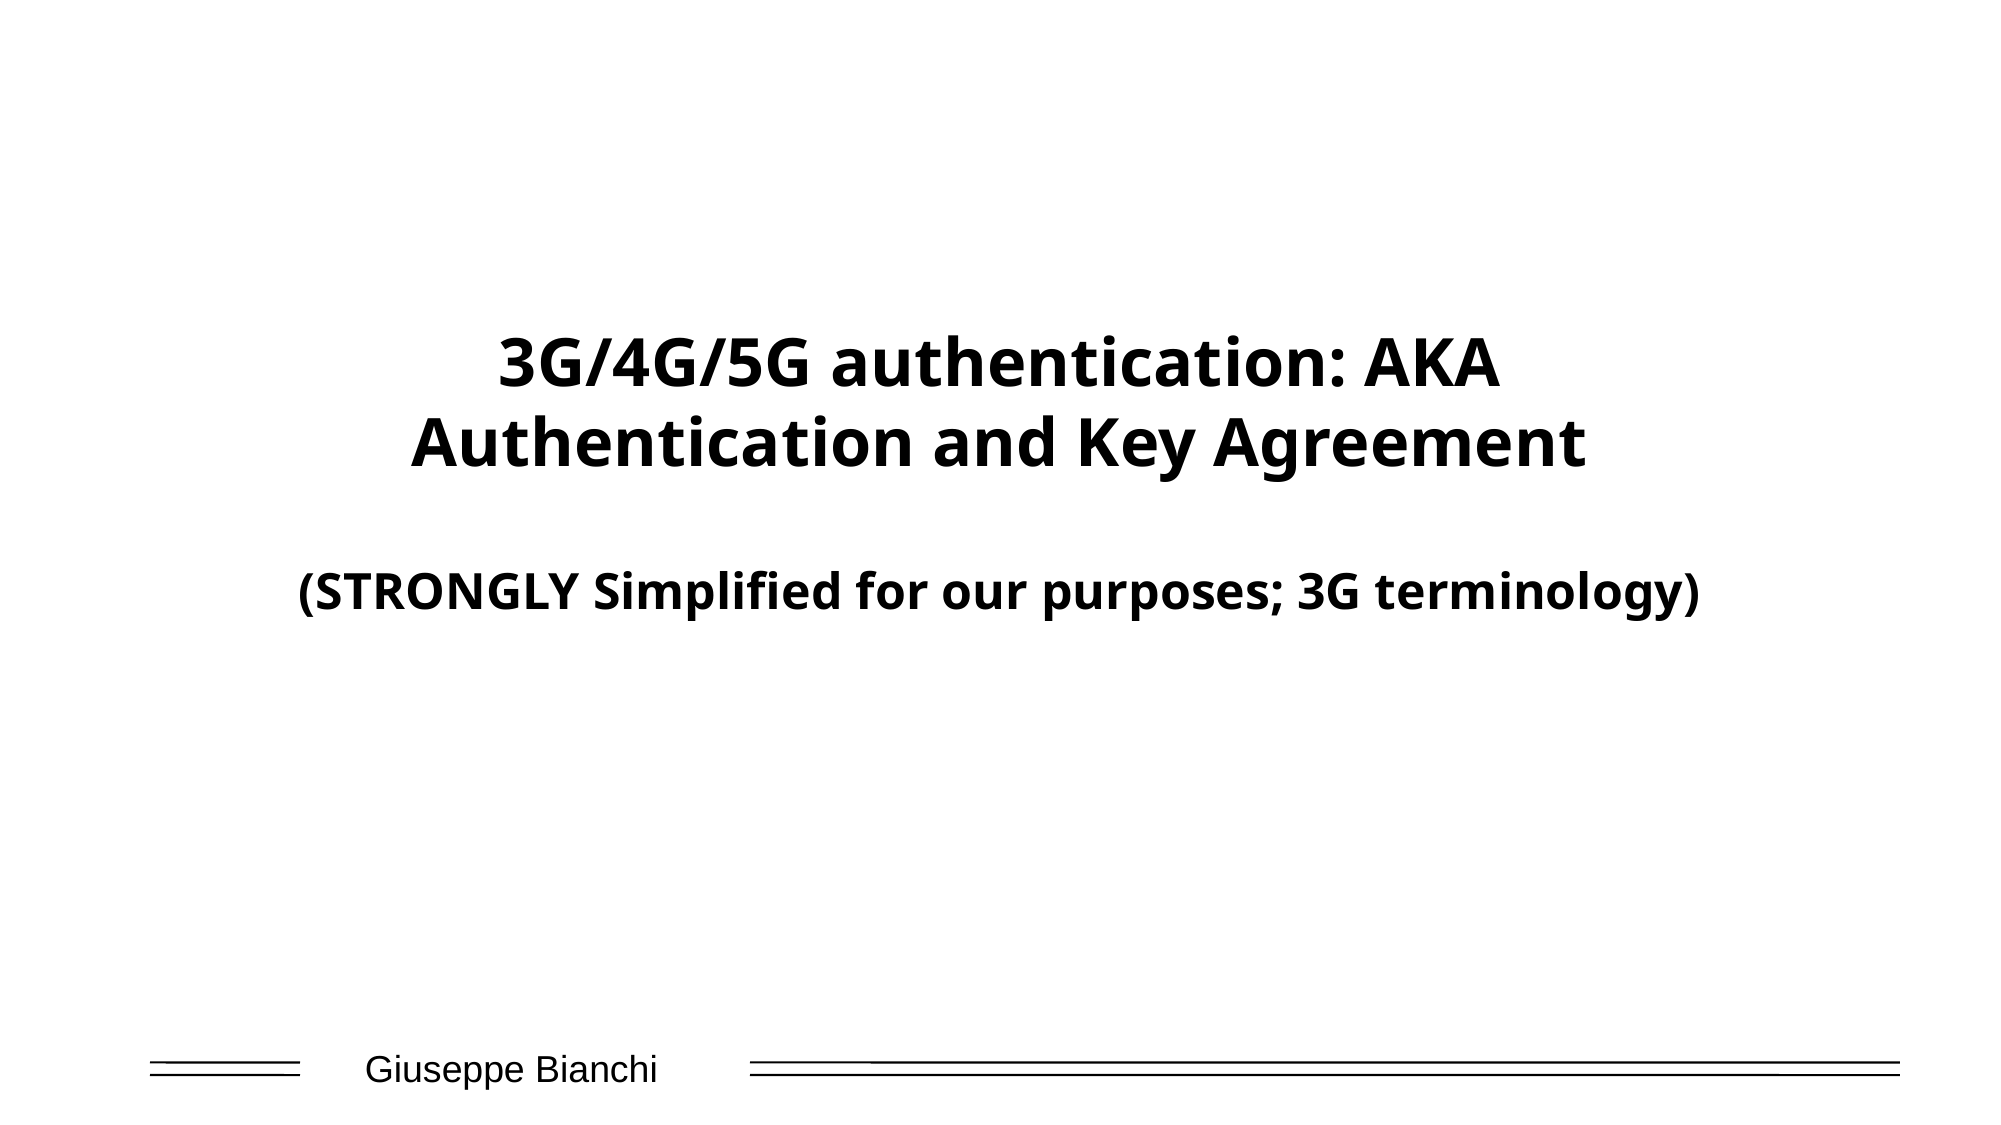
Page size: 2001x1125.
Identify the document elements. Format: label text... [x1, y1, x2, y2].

title 3G/4G/5G authentication: AKA Authentication and Key Agreement (STRONGLY Simplified for our purposes; 3G terminology) [149, 349, 1851, 591]
